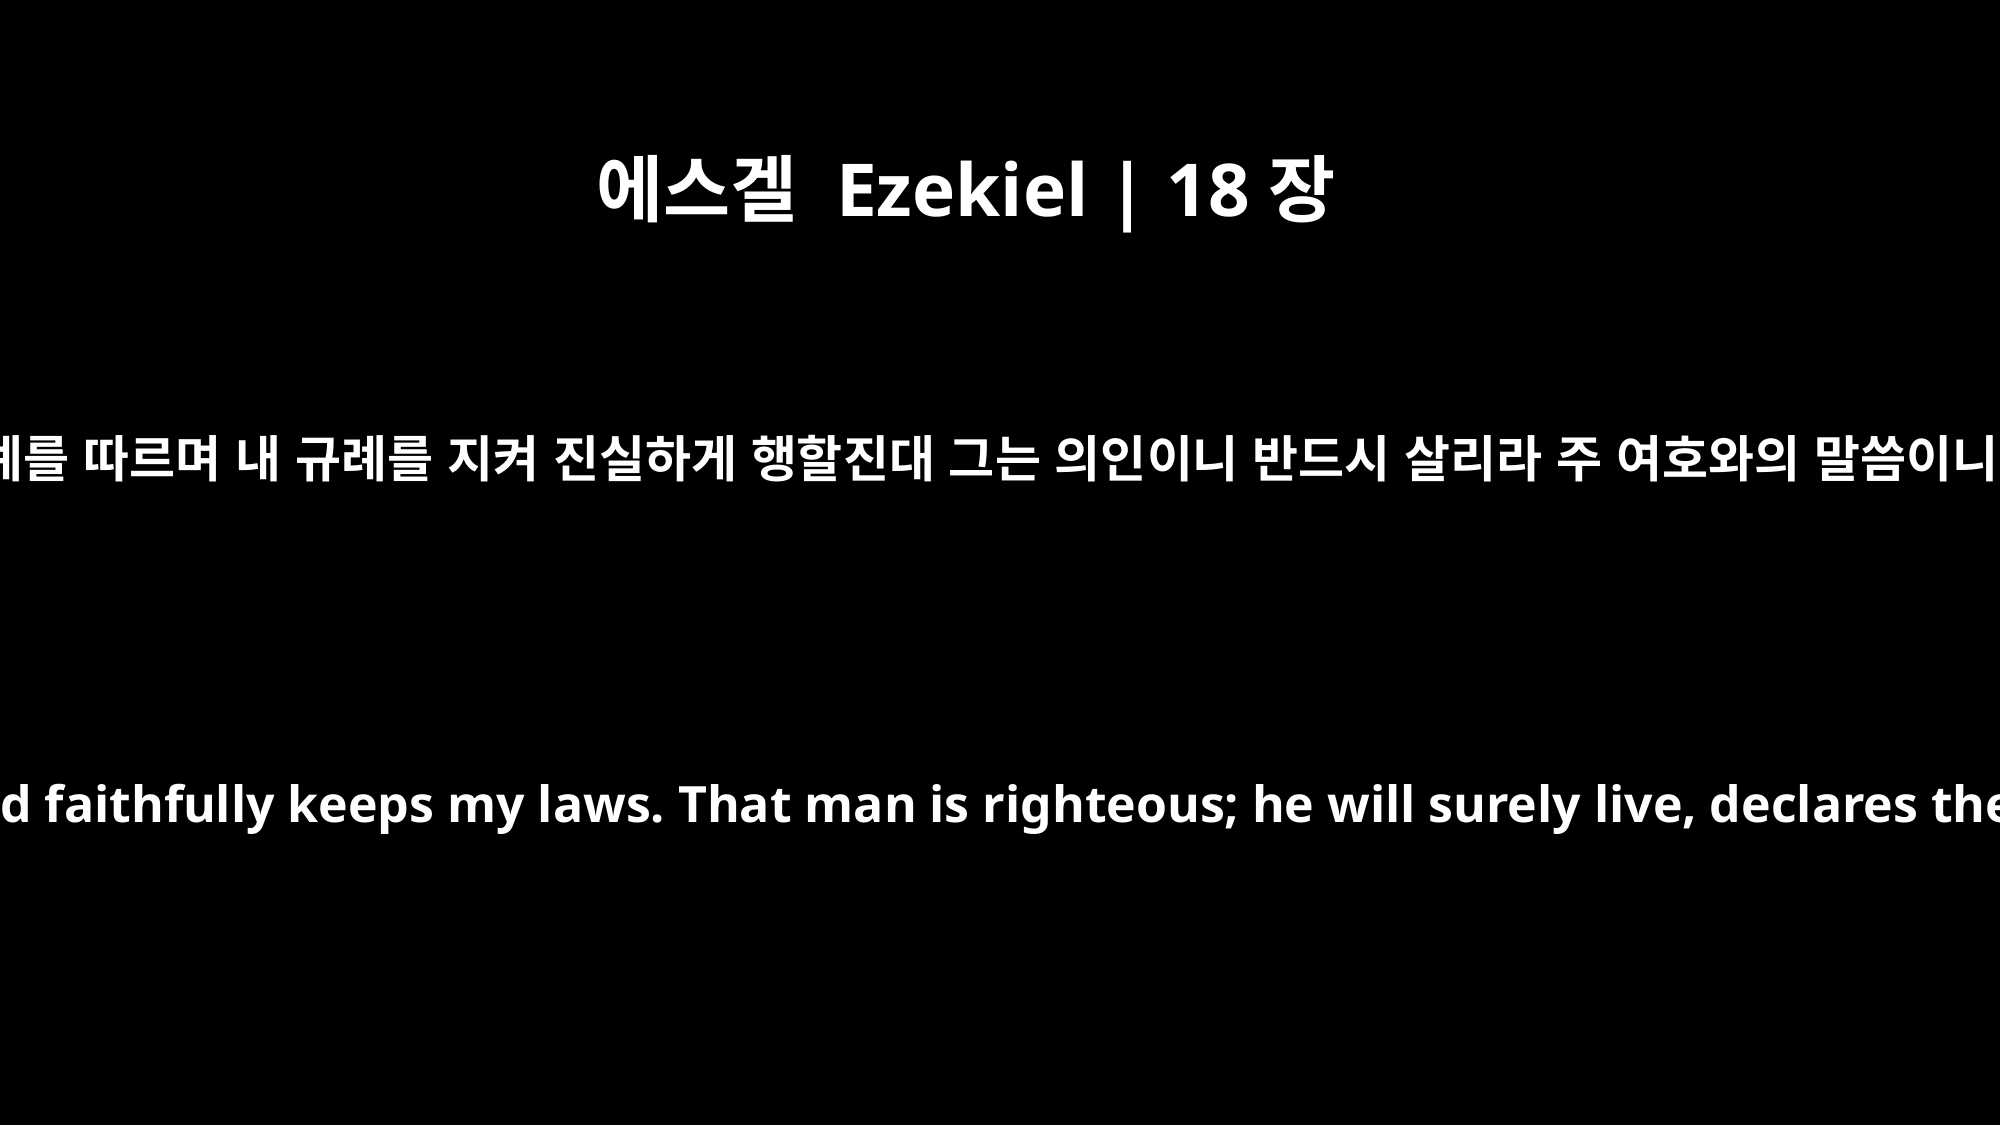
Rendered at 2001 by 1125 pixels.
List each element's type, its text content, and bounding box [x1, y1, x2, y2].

text_box He follows my decrees and faithfully keeps my laws. That man is righteous; he will surely live, declares the Sovereign LORD. [0, 764, 2000, 840]
text_box 에스겔 Ezekiel | 18장 [581, 136, 1351, 239]
text_box 9 내 율례를 따르며 내 규례를 지켜 진실하게 행할진대 그는 의인이니 반드시 살리라 주 여호와의 말씀이니라 [0, 359, 2000, 495]
